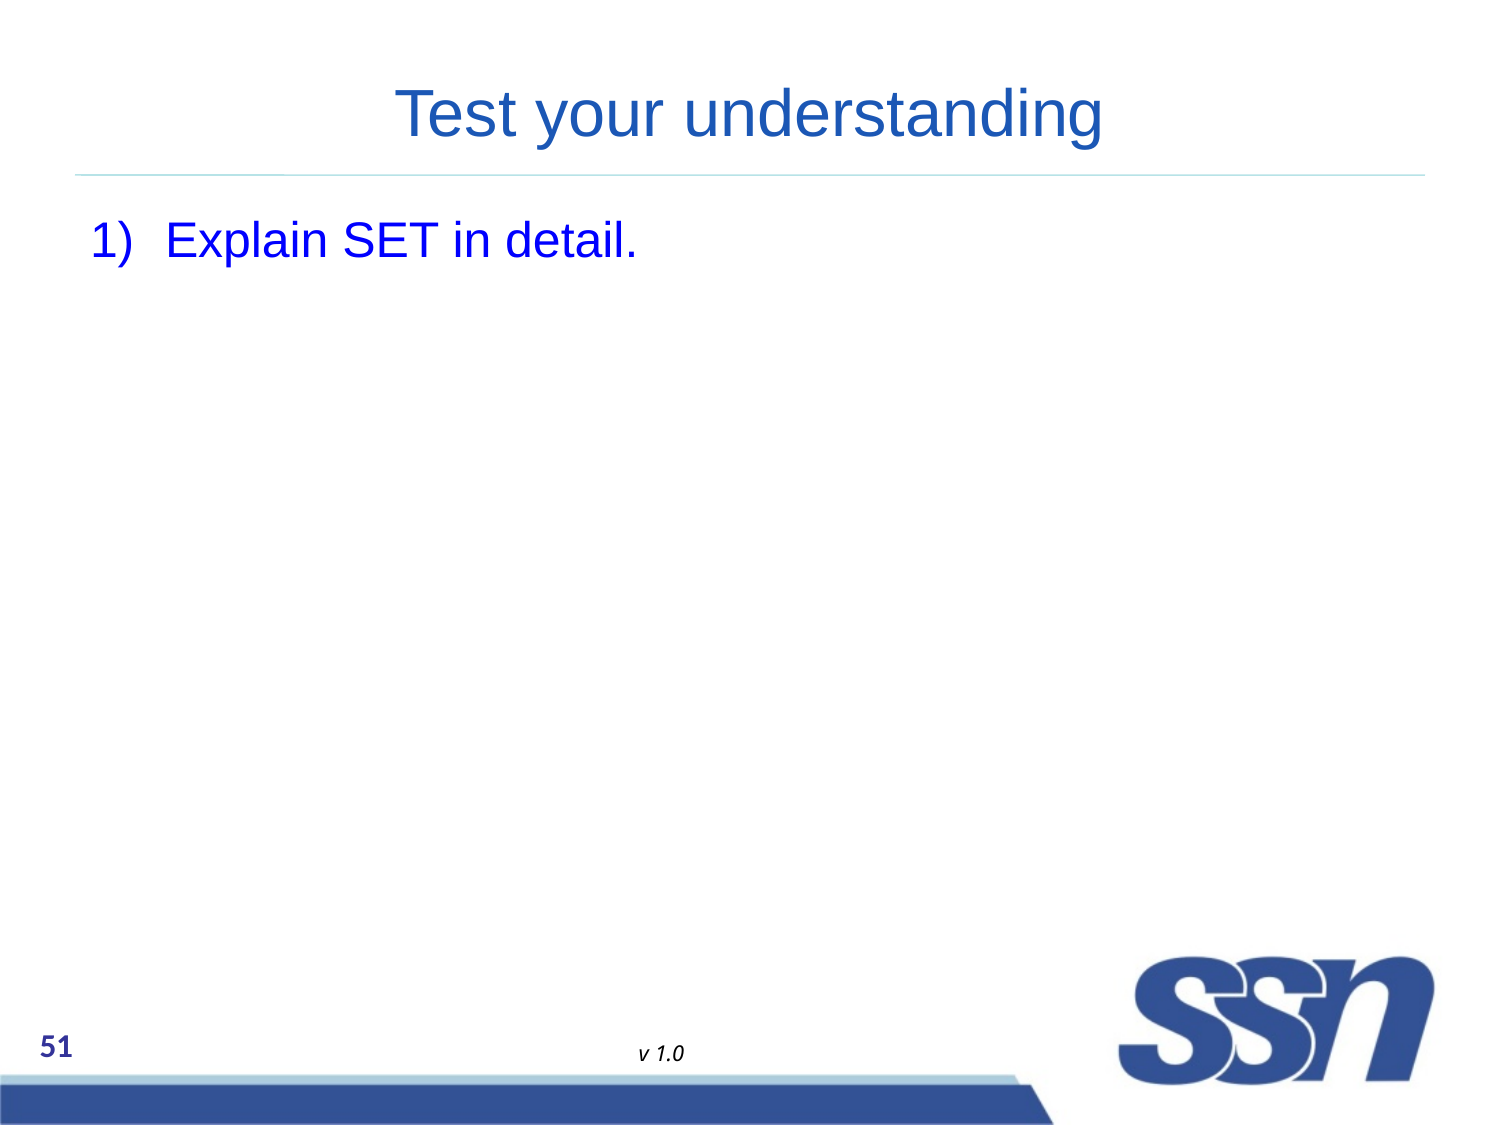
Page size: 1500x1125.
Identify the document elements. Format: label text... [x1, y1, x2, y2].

picture [0, 913, 1500, 1125]
title Test your understanding [75, 45, 1425, 175]
list Explain SET in detail. [75, 200, 1425, 1005]
